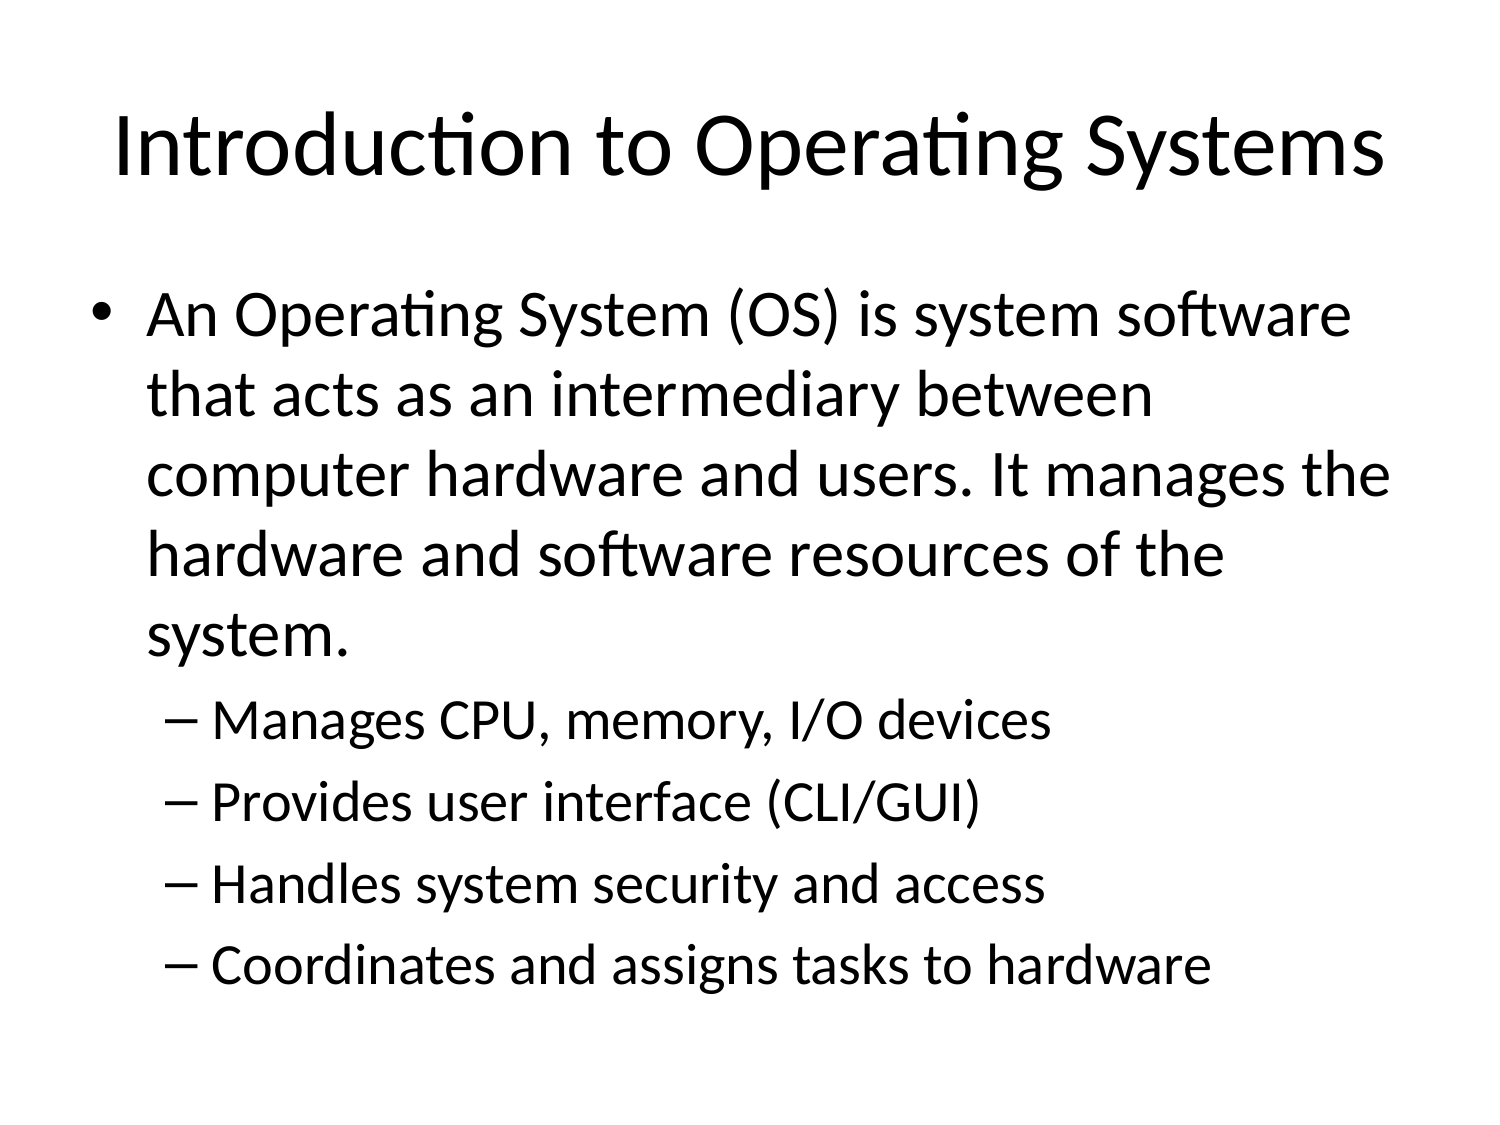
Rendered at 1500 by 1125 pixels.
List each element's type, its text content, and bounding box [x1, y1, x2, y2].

list An Operating System (OS) is system software that acts as an intermediary between computer hardware and users. It manages the hardware and software resources of the system. Manages CPU, memory, I/O devices Provides user interface (CLI/GUI) Handles system security and access Coordinates and assigns tasks to hardware [75, 262, 1425, 1005]
title Introduction to Operating Systems [75, 45, 1425, 233]
